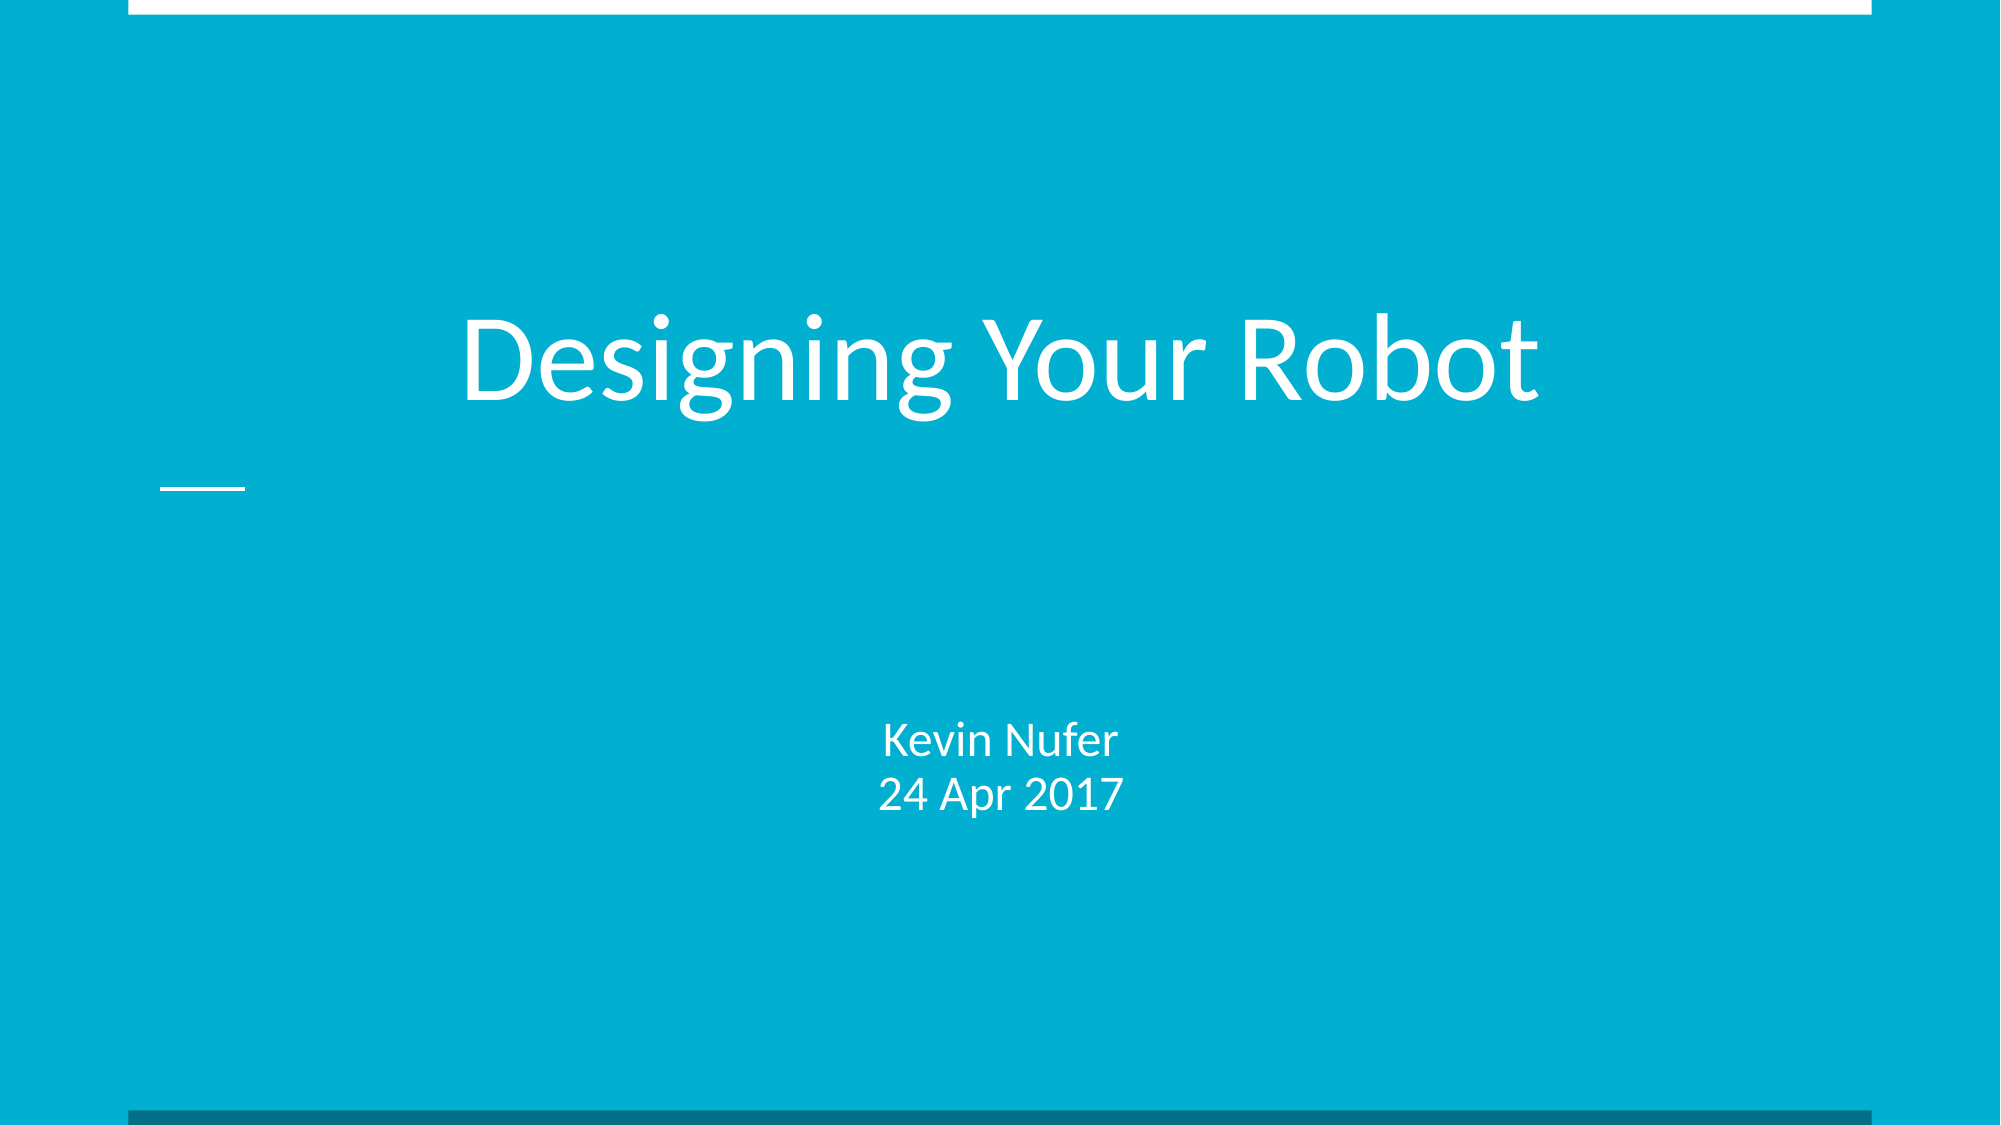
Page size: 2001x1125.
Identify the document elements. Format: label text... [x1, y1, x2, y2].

subtitle Kevin Nufer 24 Apr 2017 [137, 706, 1865, 985]
title Designing Your Robot [137, 29, 1865, 436]
